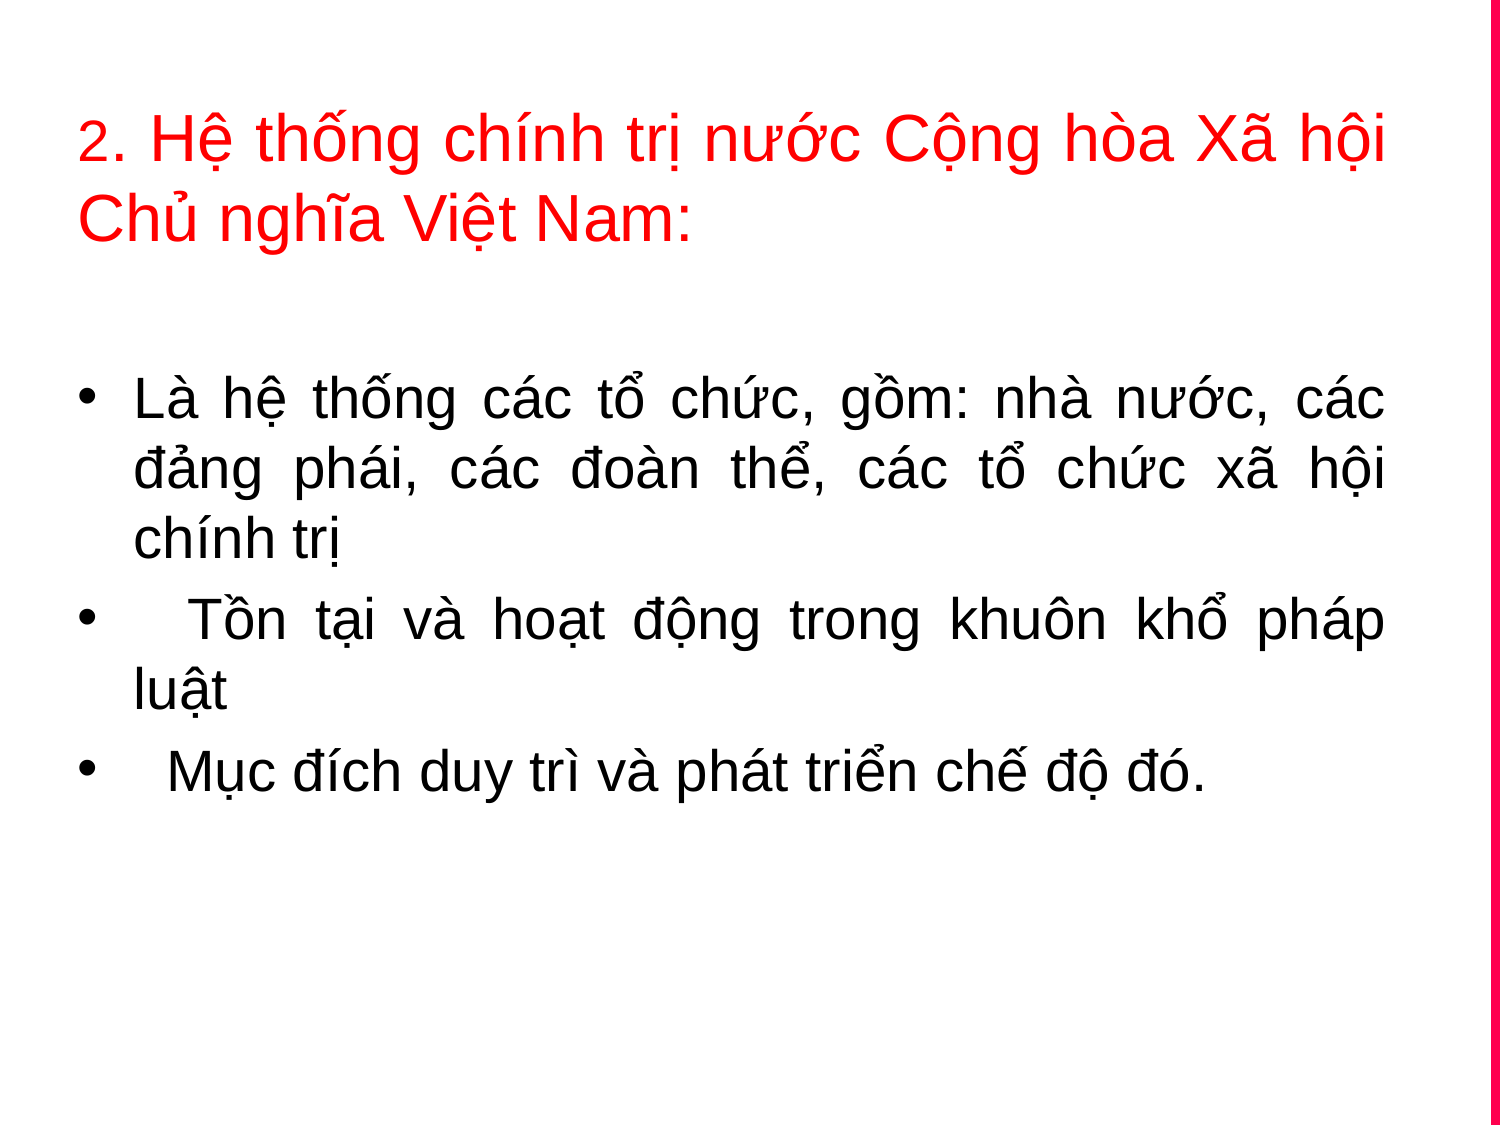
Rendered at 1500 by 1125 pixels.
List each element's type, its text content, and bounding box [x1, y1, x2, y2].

text_box 2. Hệ thống chính trị nước Cộng hòa Xã hội Chủ nghĩa Việt Nam: Là hệ thống các tổ chức, gồm: nhà nước, các đảng phái, các đoàn thể, các tổ chức xã hội chính trị Tồn tại và hoạt động trong khuôn khổ pháp luật Mục đích duy trì và phát triển chế độ đó. [62, 87, 1403, 871]
